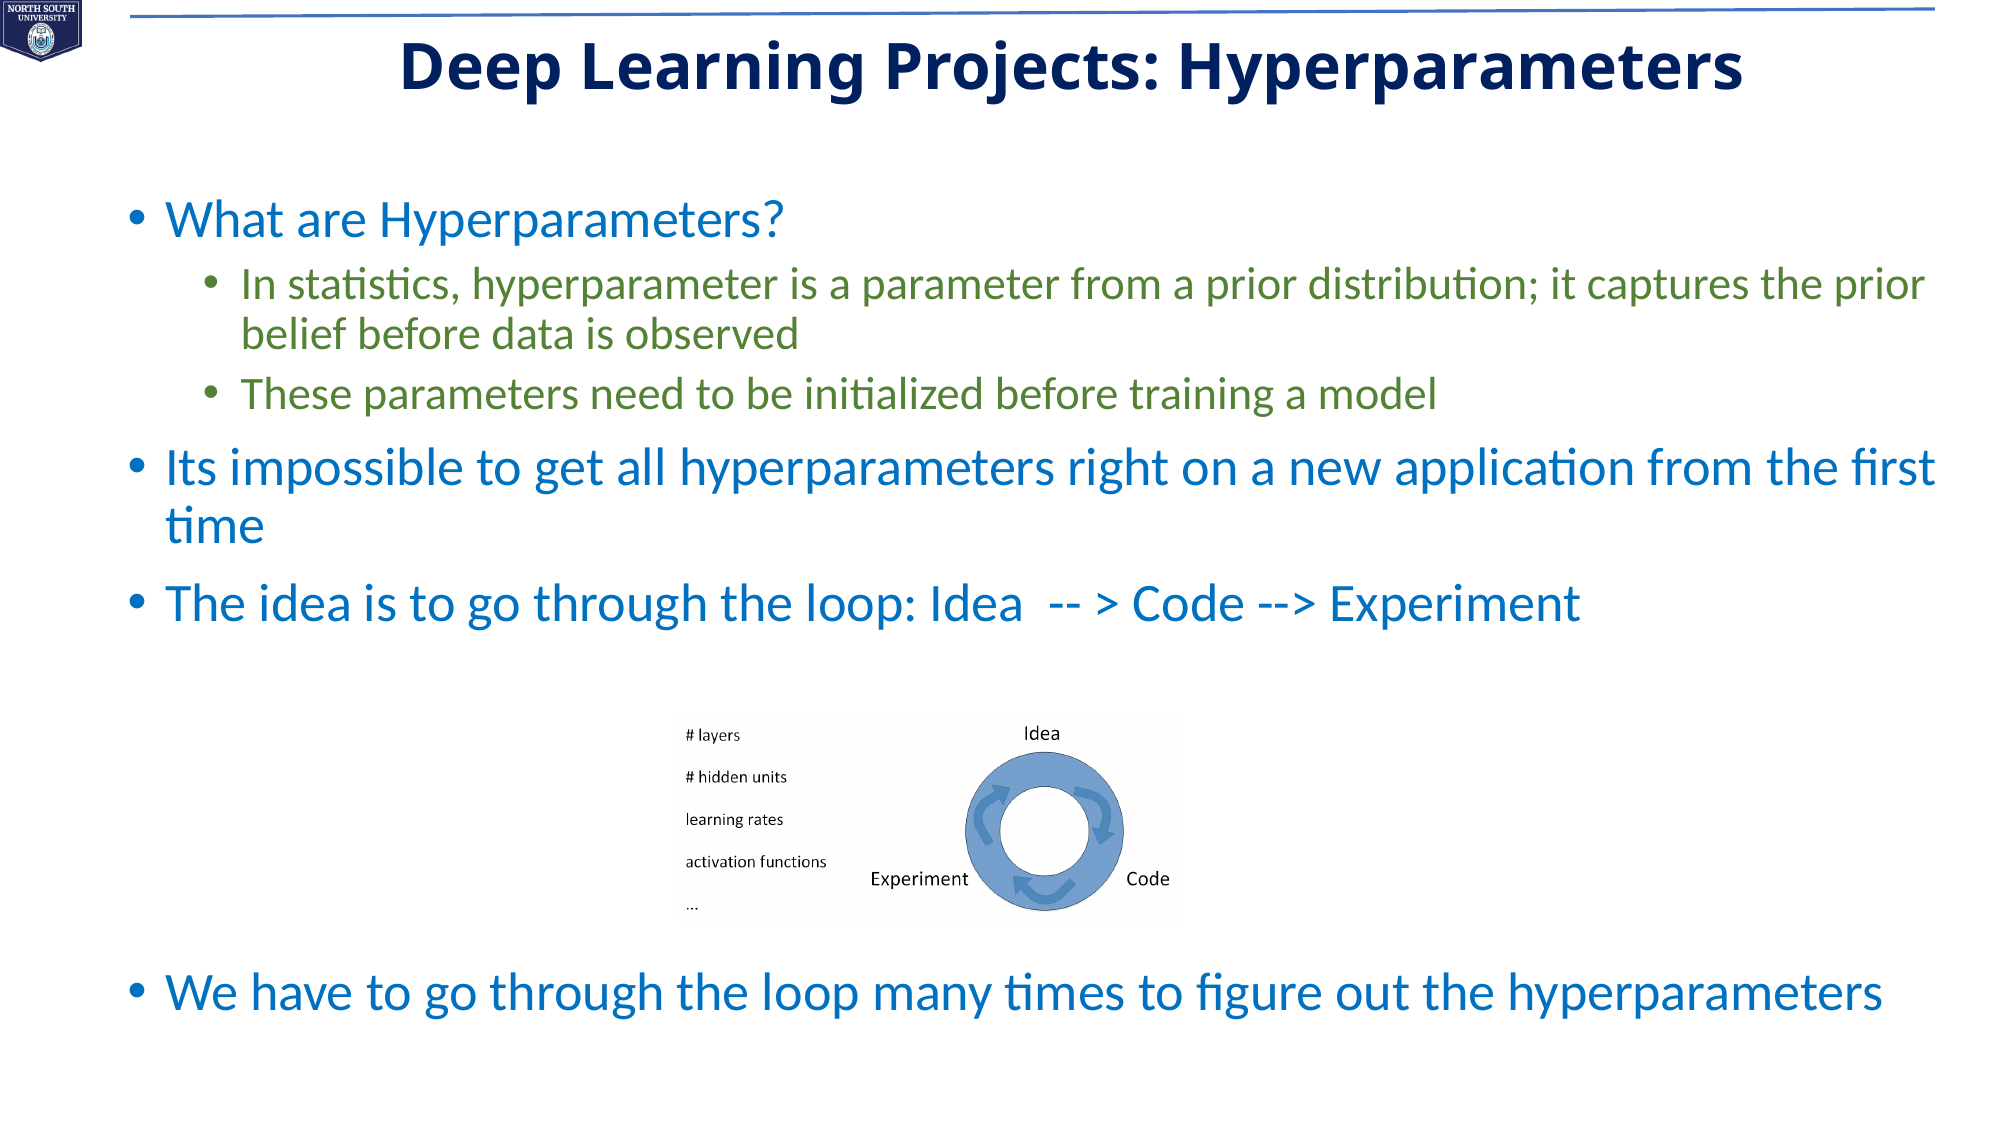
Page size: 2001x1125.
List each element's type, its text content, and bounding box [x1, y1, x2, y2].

picture [676, 714, 1181, 923]
list What are Hyperparameters? In statistics, hyperparameter is a parameter from a prior distribution; it captures the prior belief before data is observed These parameters need to be initialized before training a model Its impossible to get all hyperparameters right on a new application from the first time The idea is to go through the loop: Idea -- > Code --> Experiment We have to go through the loop many times to figure out the hyperparameters [112, 183, 1970, 1043]
picture [0, 0, 82, 65]
title Deep Learning Projects: Hyperparameters [209, 25, 1935, 112]
